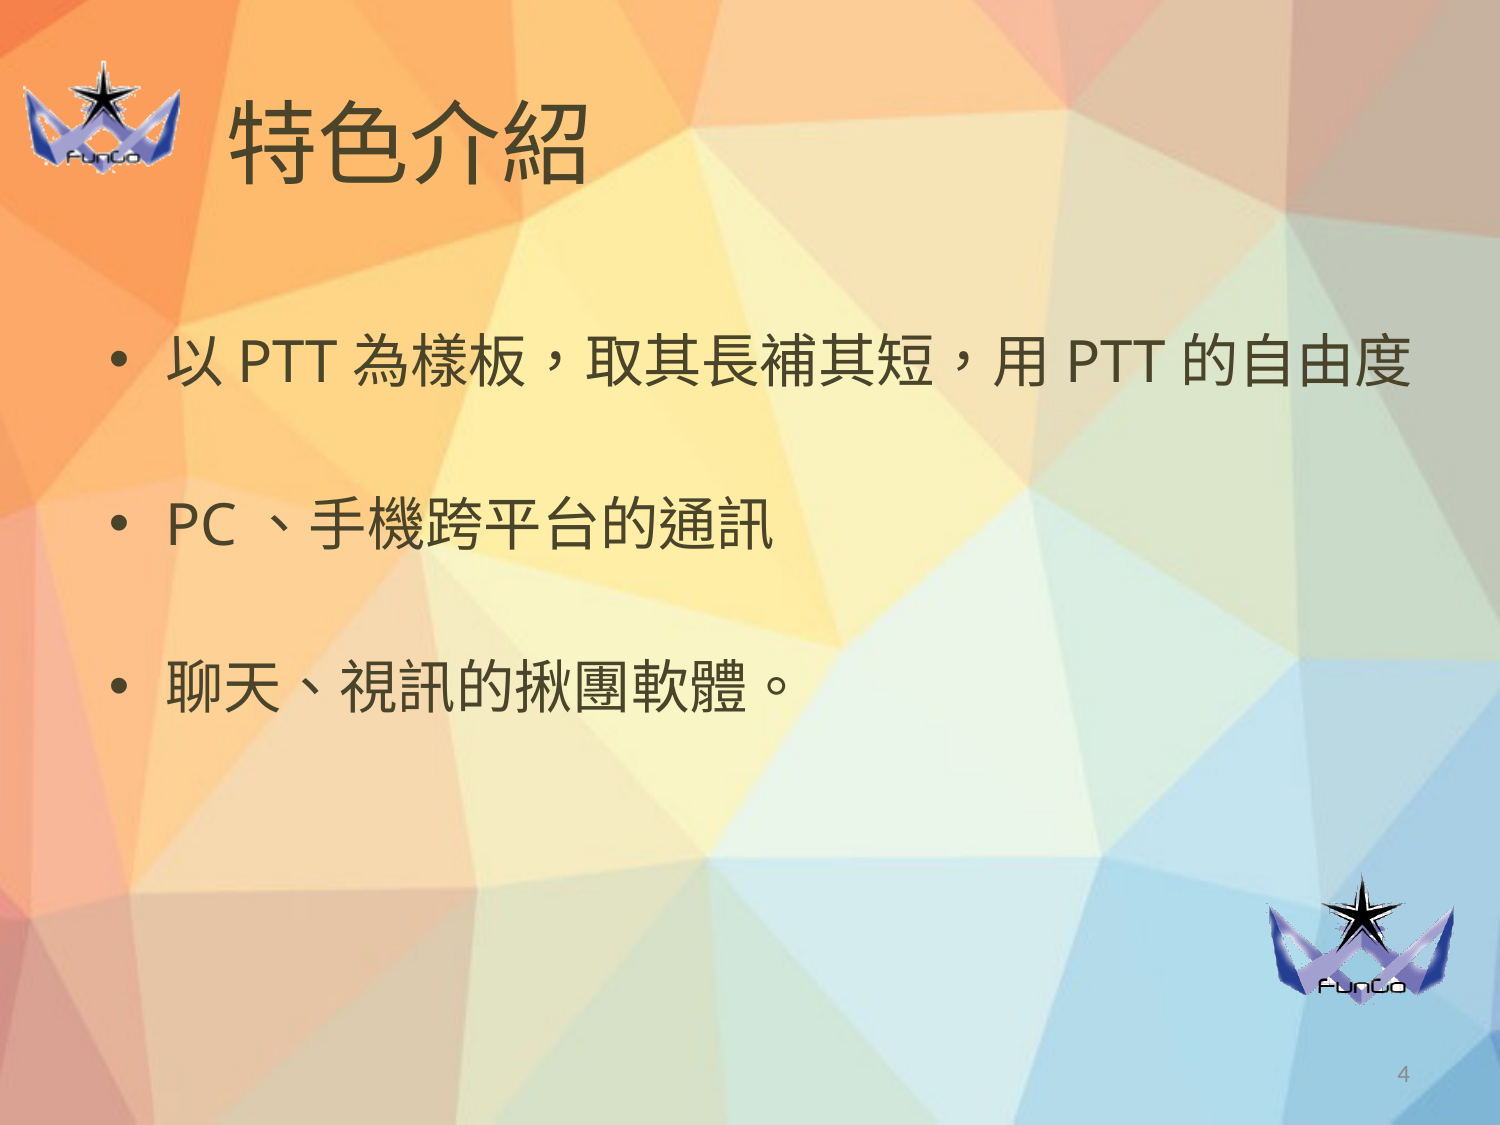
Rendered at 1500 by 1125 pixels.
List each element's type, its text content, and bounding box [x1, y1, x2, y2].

picture [0, 0, 1500, 1125]
list 以PTT為樣板，取其長補其短，用PTT的自由度 PC、手機跨平台的通訊 聊天、視訊的揪團軟體。 [93, 316, 1444, 762]
title 特色介紹 [210, 46, 1500, 235]
slide_number 4 [1074, 1042, 1425, 1103]
